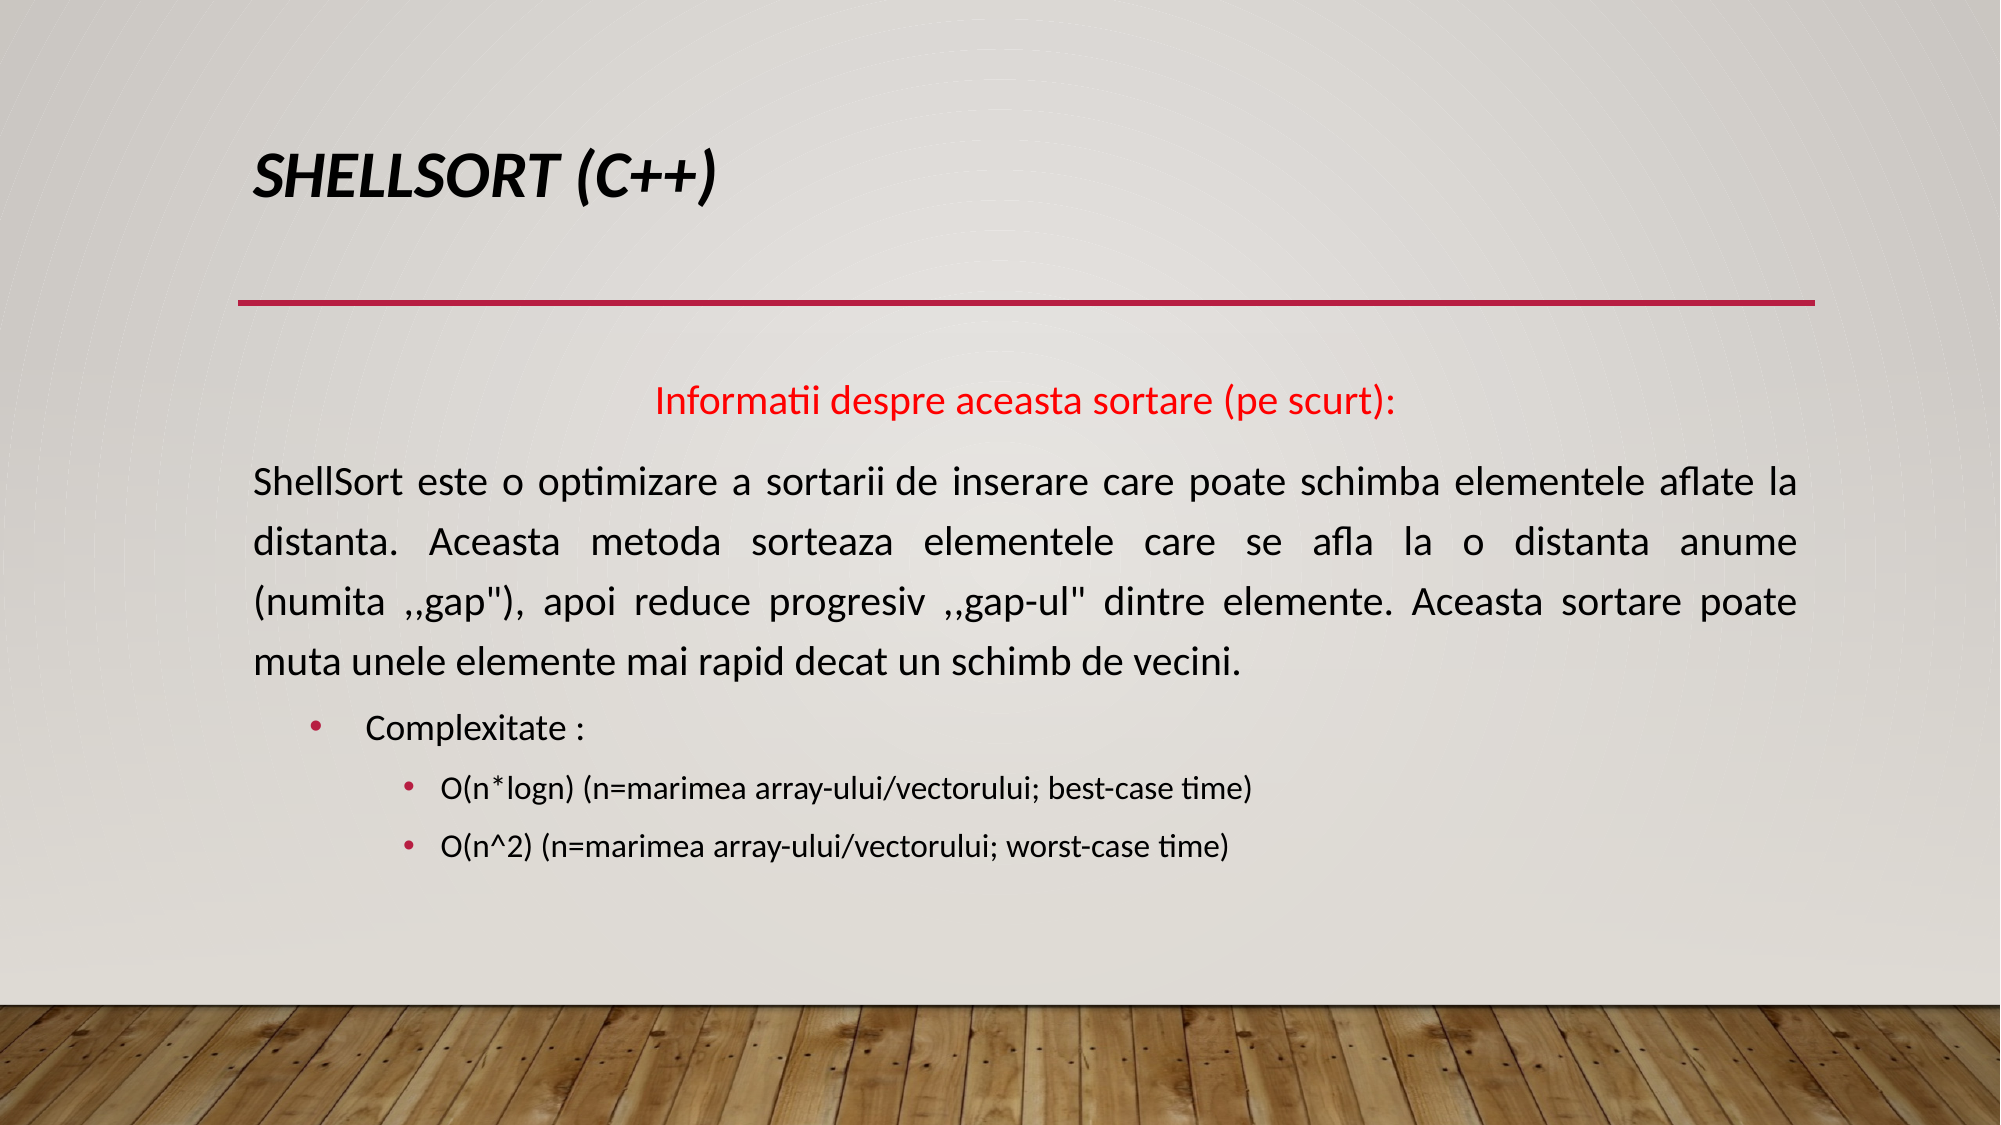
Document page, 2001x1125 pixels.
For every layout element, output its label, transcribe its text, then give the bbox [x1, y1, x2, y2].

list Informatii despre aceasta sortare (pe scurt): ShellSort este o optimizare a sortarii de inserare care poate schimba elementele aflate la distanta. Aceasta metoda sorteaza elementele care se afla la o distanta anume (numita ,,gap"), apoi reduce progresiv ,,gap-ul" dintre elemente. Aceasta sortare poate muta unele elemente mai rapid decat un schimb de vecini. Complexitate : O(n*logn) (n=marimea array-ului/vectorului; best-case time) O(n^2) (n=marimea array-ului/vectorului; worst-case time) [238, 330, 1814, 897]
picture [0, 1005, 2000, 1125]
title SHEllSort (c++) [238, 131, 1814, 305]
